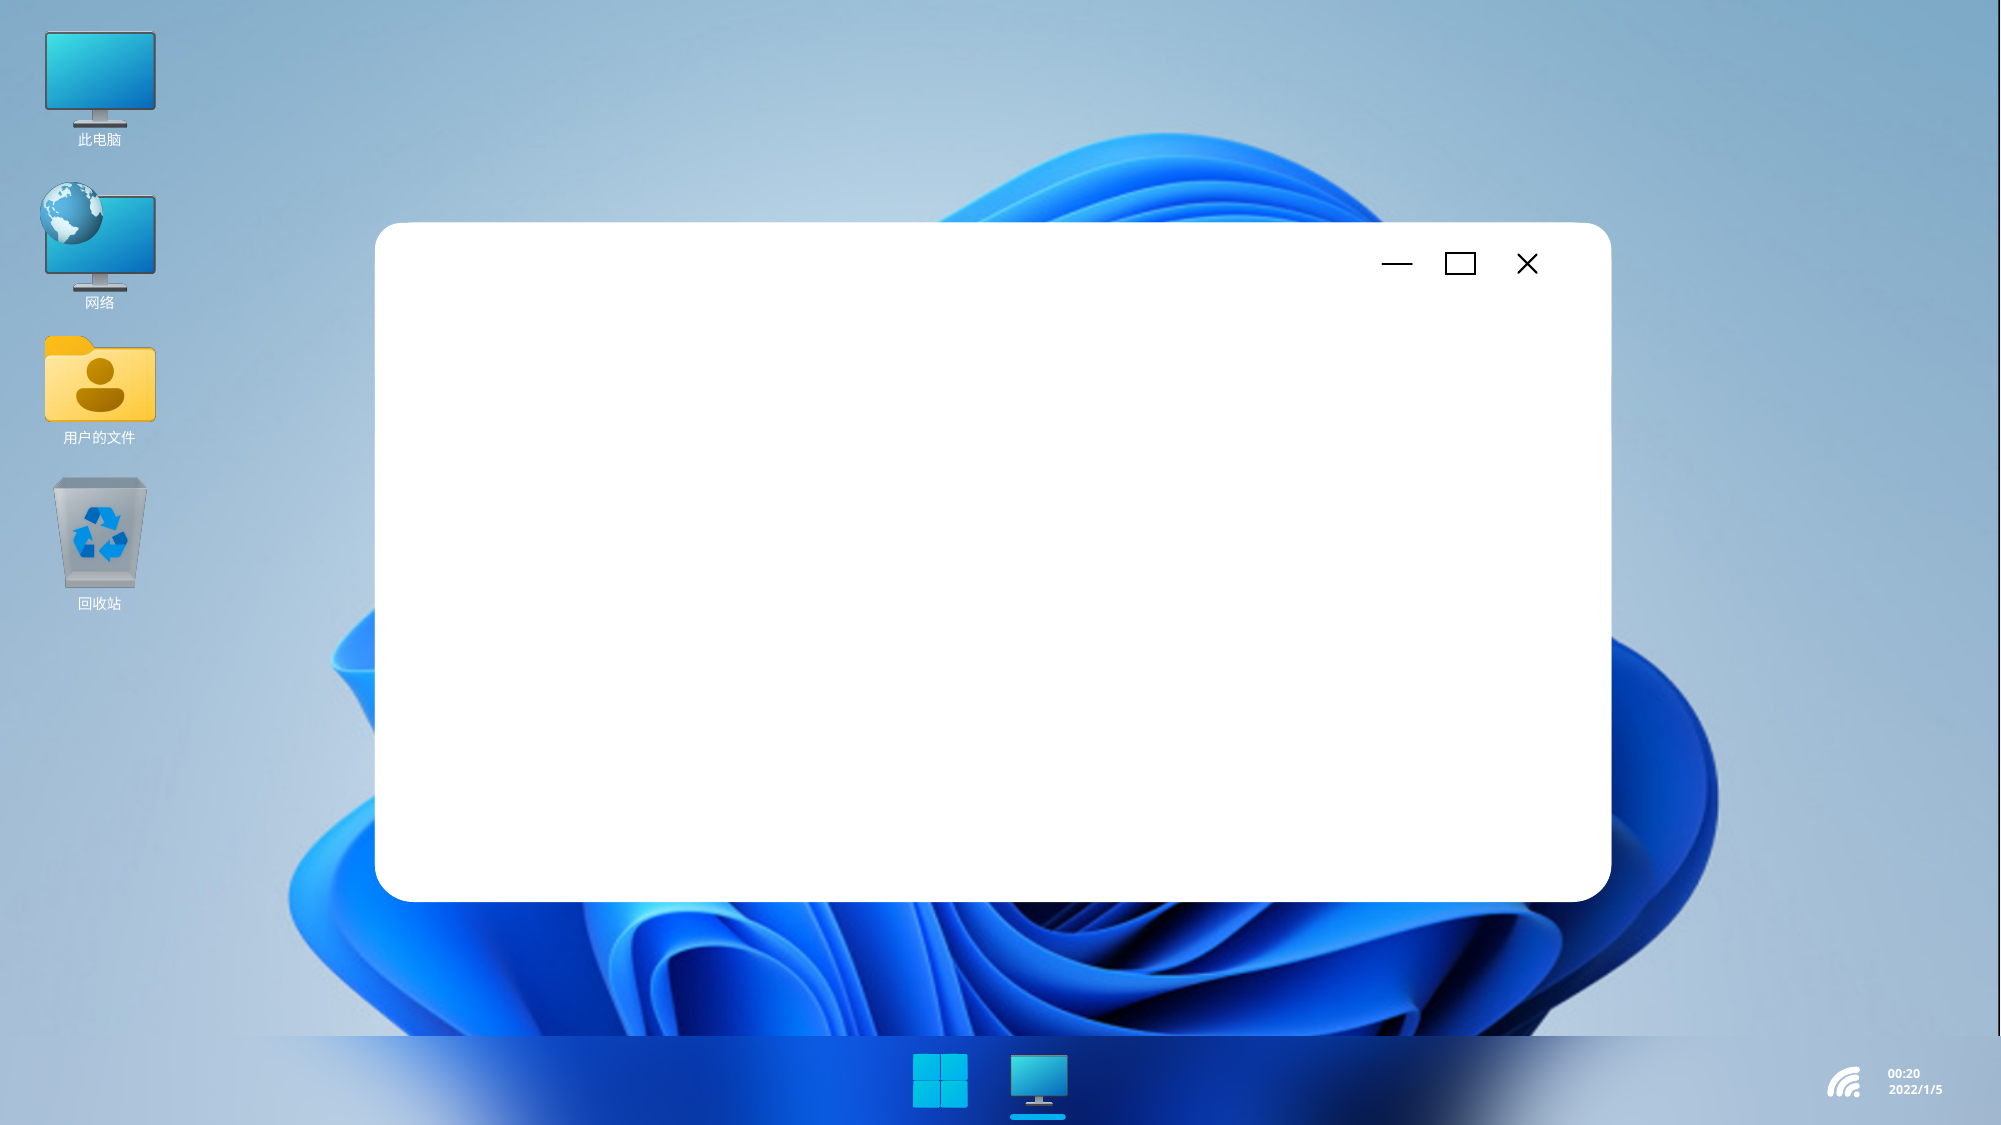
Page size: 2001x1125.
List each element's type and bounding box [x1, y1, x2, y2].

text_box [374, 222, 1612, 902]
picture [0, 0, 2001, 1125]
text_box [913, 1053, 968, 1108]
